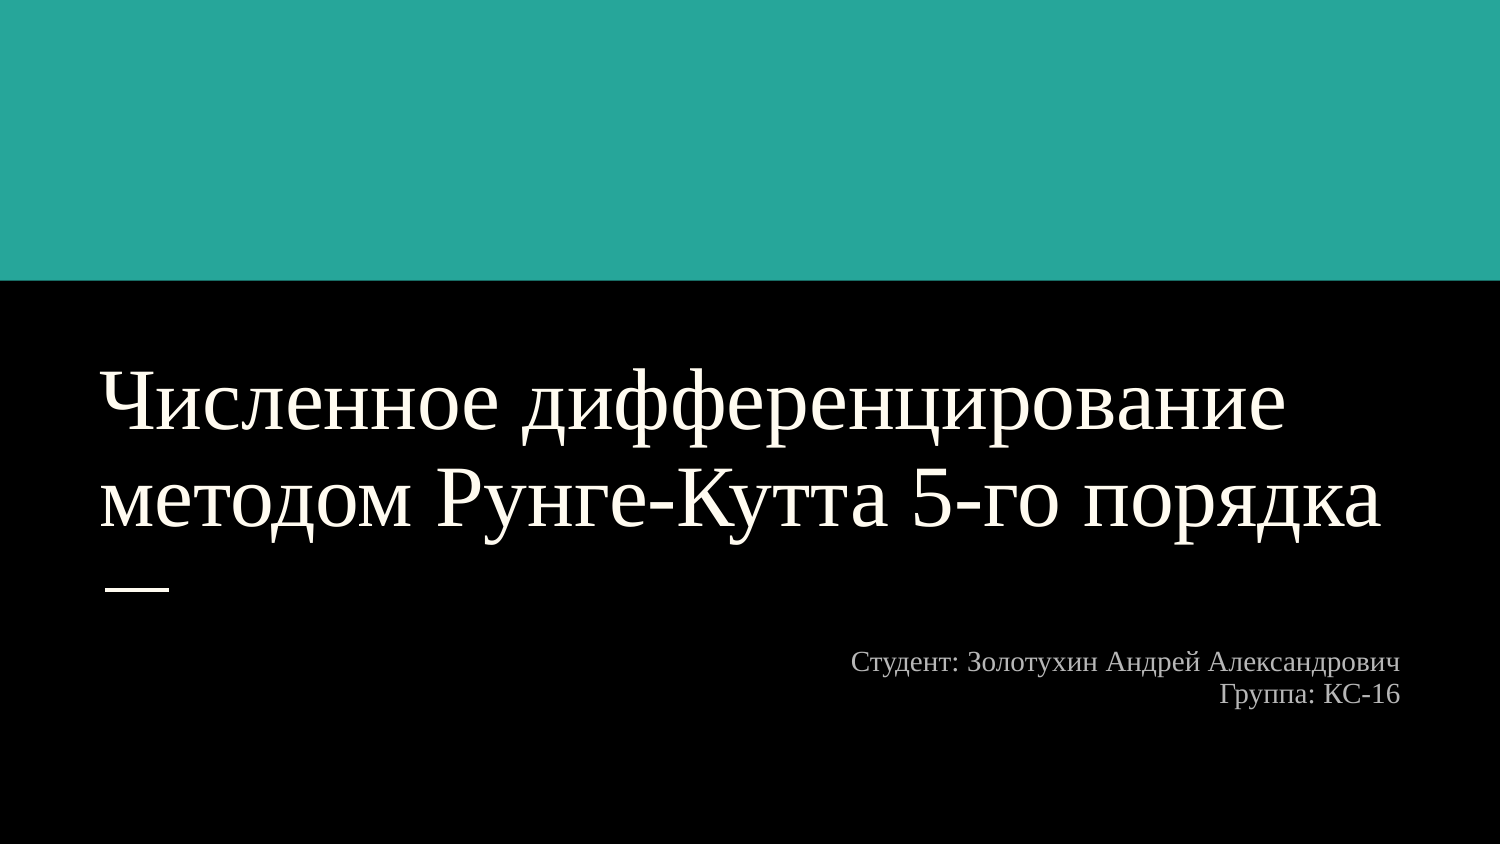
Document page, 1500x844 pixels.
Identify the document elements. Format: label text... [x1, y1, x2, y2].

title Численное дифференцирование методом Рунге-Кутта 5-го порядка [84, 310, 1416, 561]
subtitle Студент: Золотухин Андрей Александрович Группа: КС-16 [84, 630, 1416, 760]
